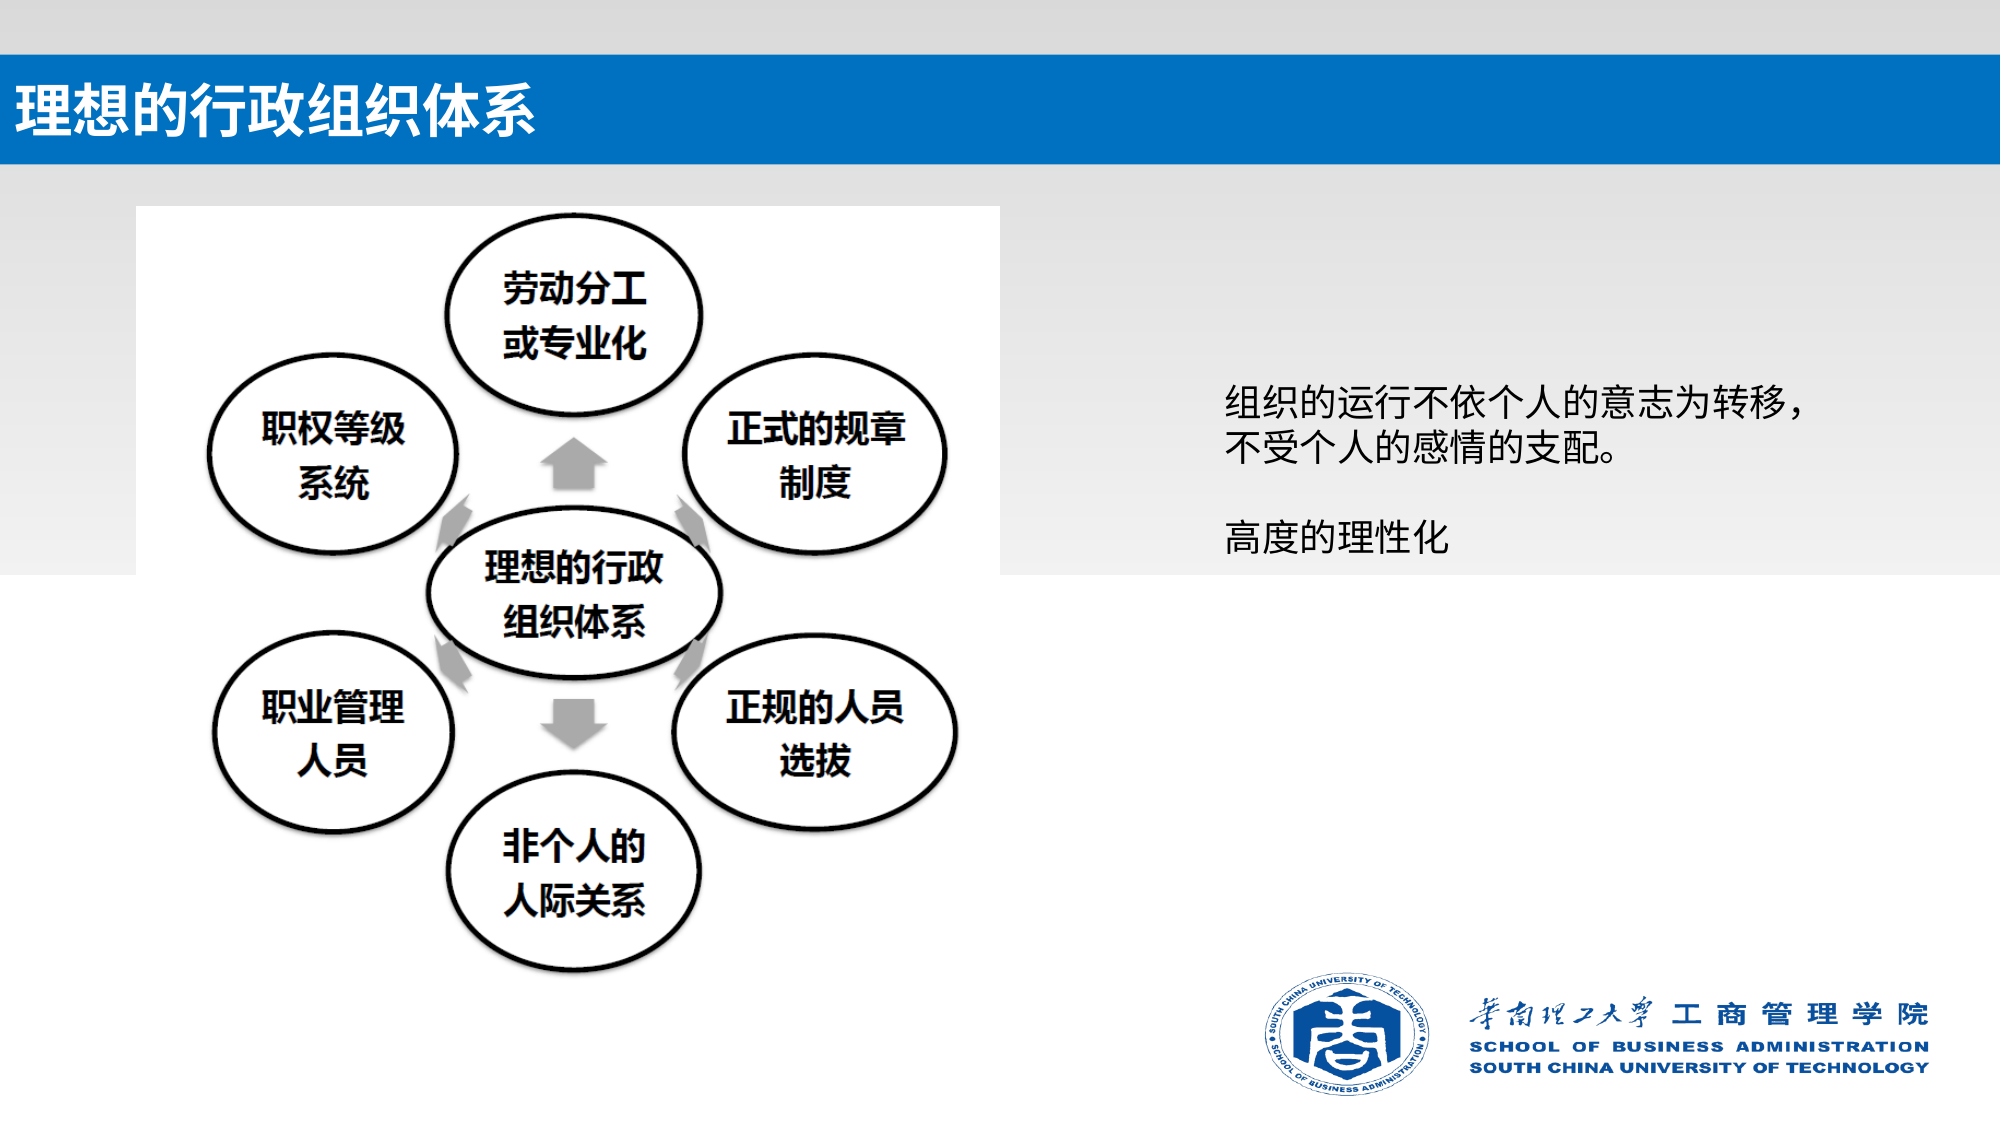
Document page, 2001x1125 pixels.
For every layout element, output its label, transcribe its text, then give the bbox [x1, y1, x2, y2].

text_box 组织的运行不依个人的意志为转移，不受个人的感情的支配。 高度的理性化 [1210, 371, 1857, 611]
title 理想的行政组织体系 [0, 54, 2000, 165]
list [136, 206, 1001, 992]
picture [1241, 941, 1961, 1125]
